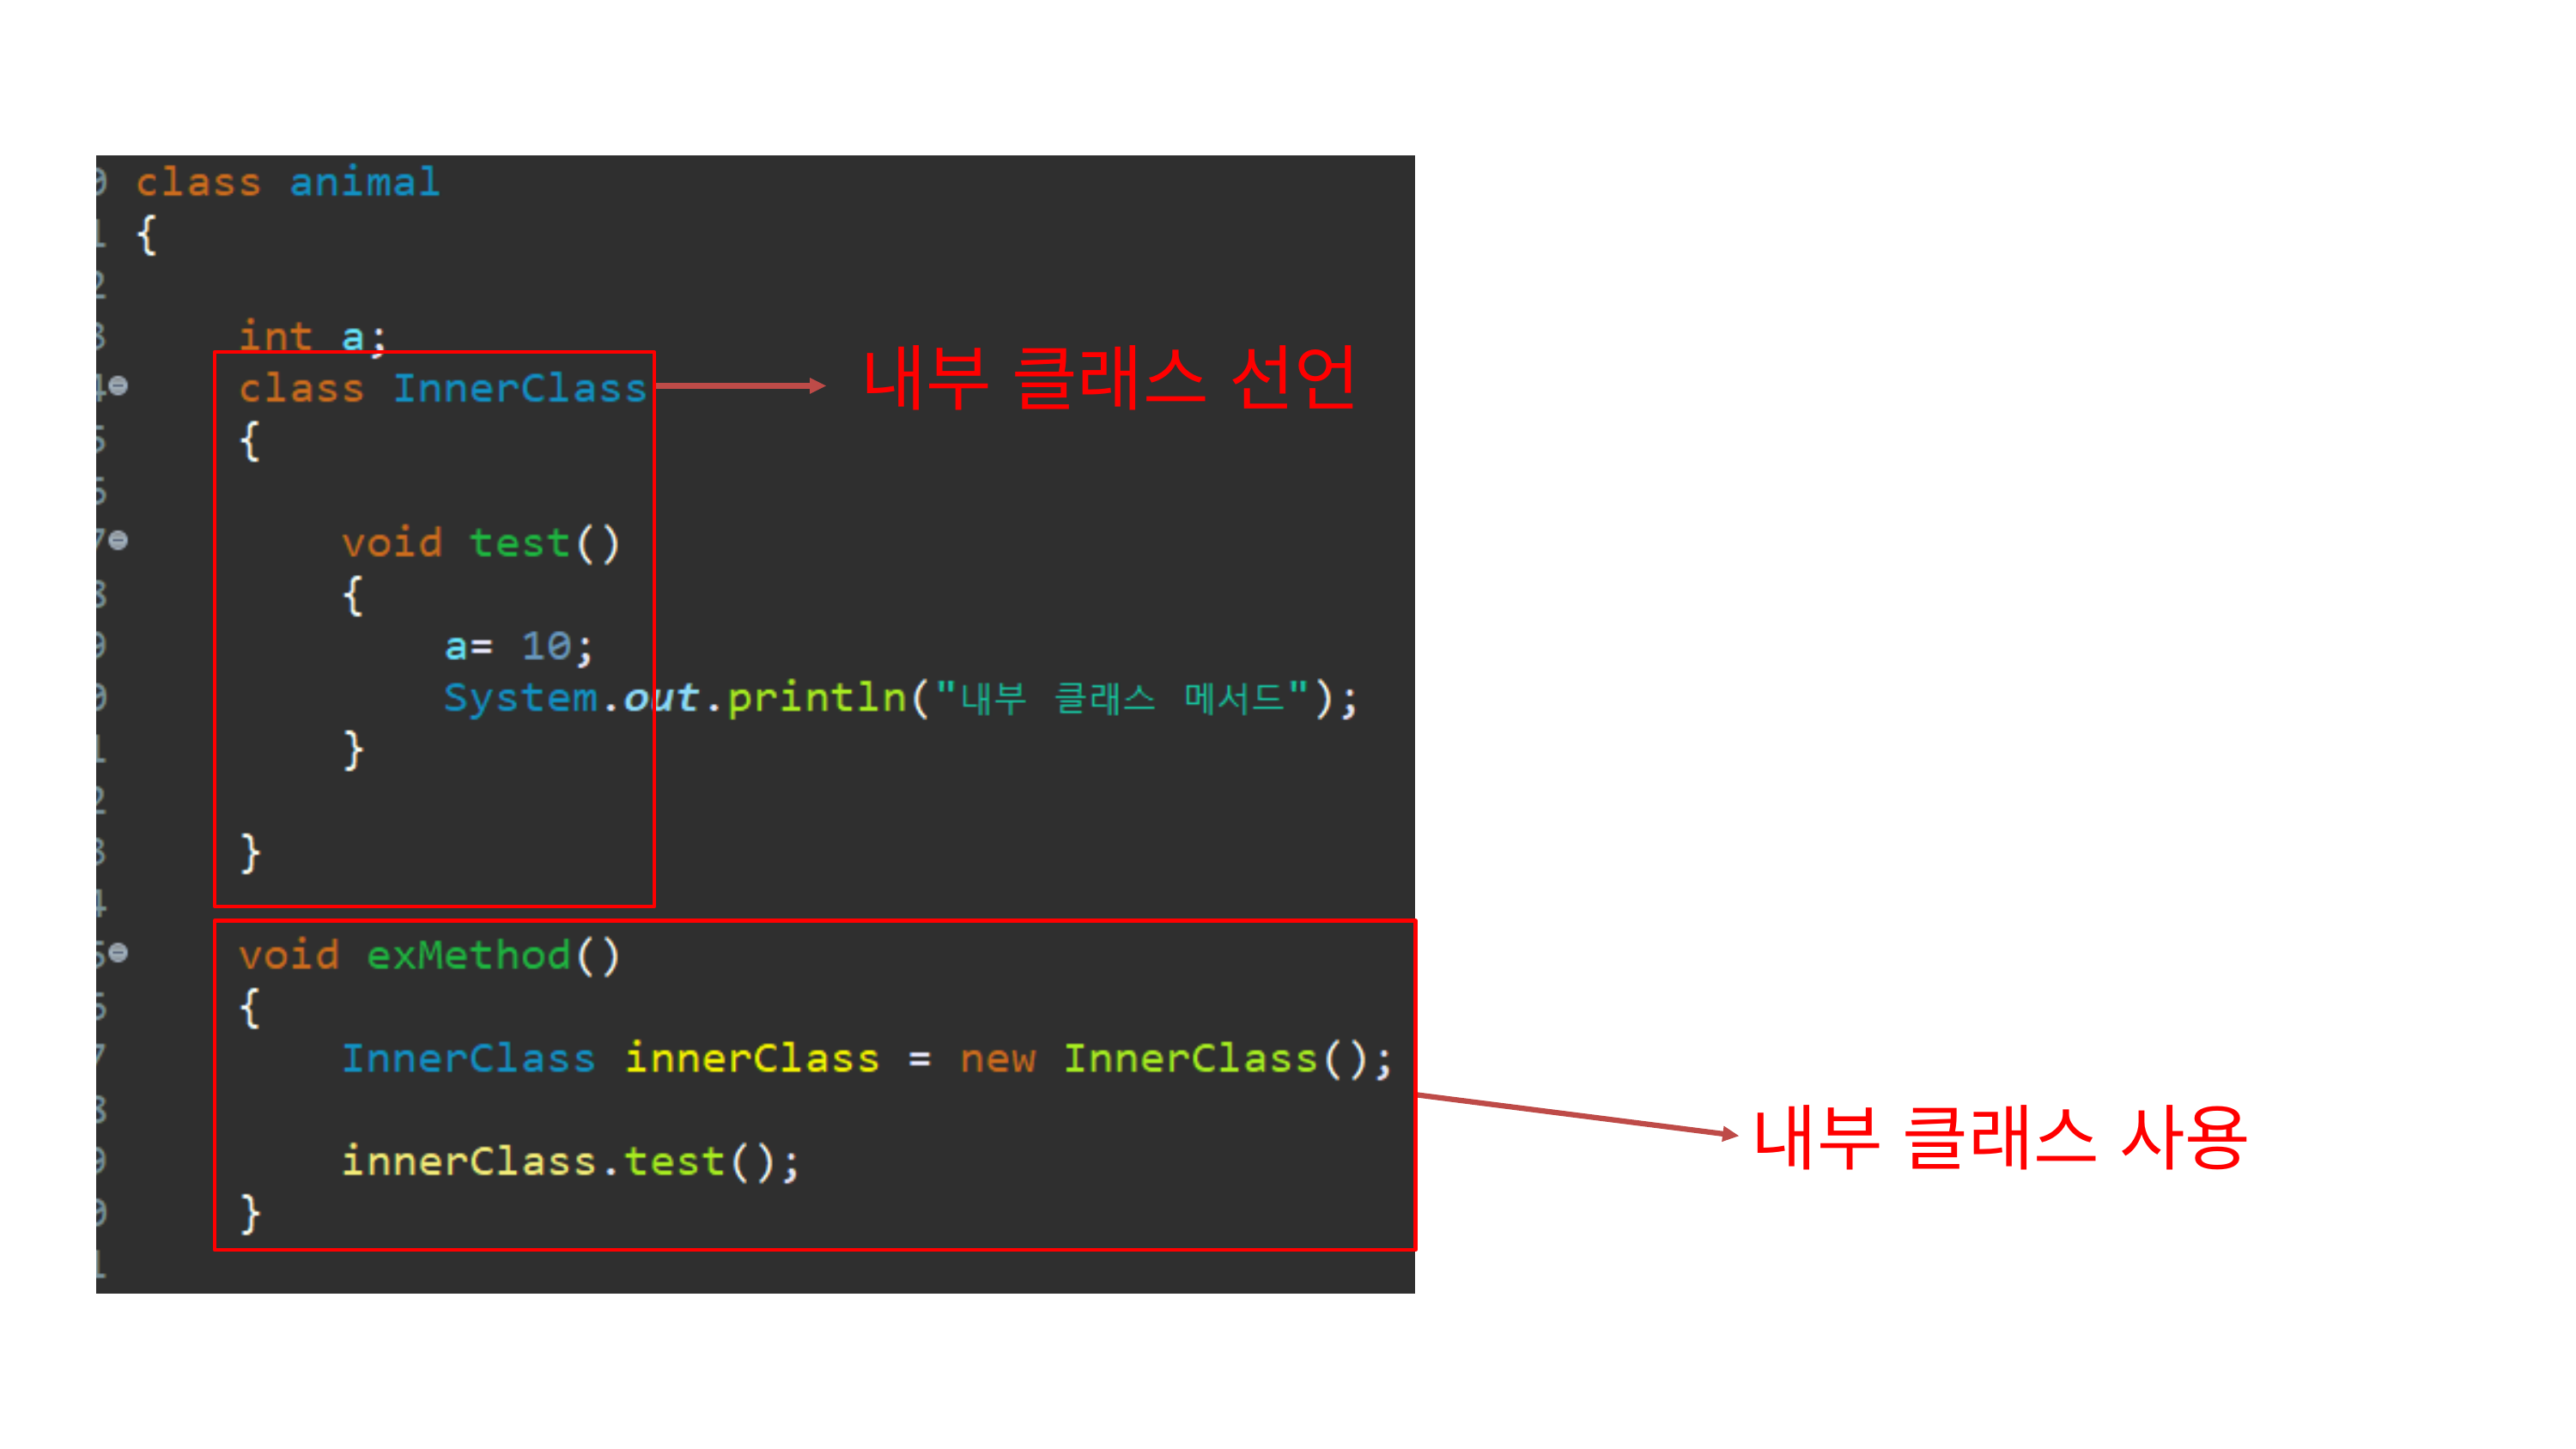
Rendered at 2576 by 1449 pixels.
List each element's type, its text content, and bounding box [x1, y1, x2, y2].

picture [96, 155, 1415, 1294]
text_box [1416, 1094, 1740, 1137]
text_box 내부 클래스 사용 [1738, 1086, 2306, 1185]
